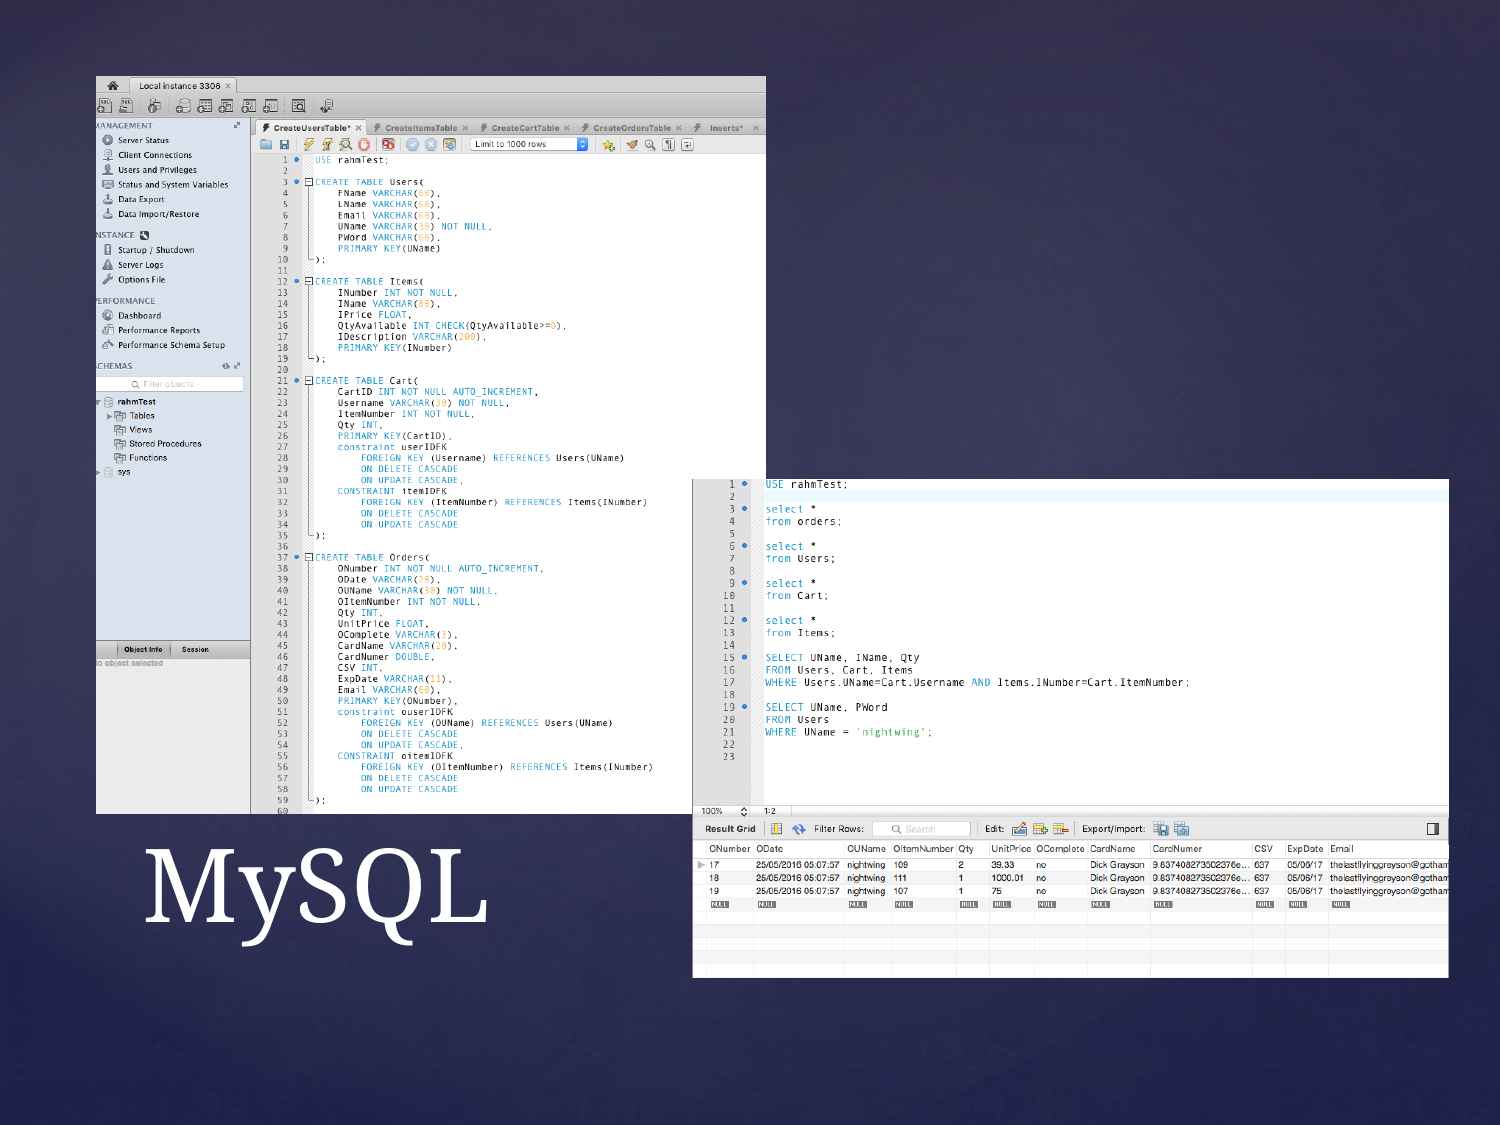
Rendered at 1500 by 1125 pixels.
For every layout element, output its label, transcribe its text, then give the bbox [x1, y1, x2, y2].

title MySQL [127, 831, 682, 950]
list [692, 331, 1450, 1125]
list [78, 75, 784, 815]
